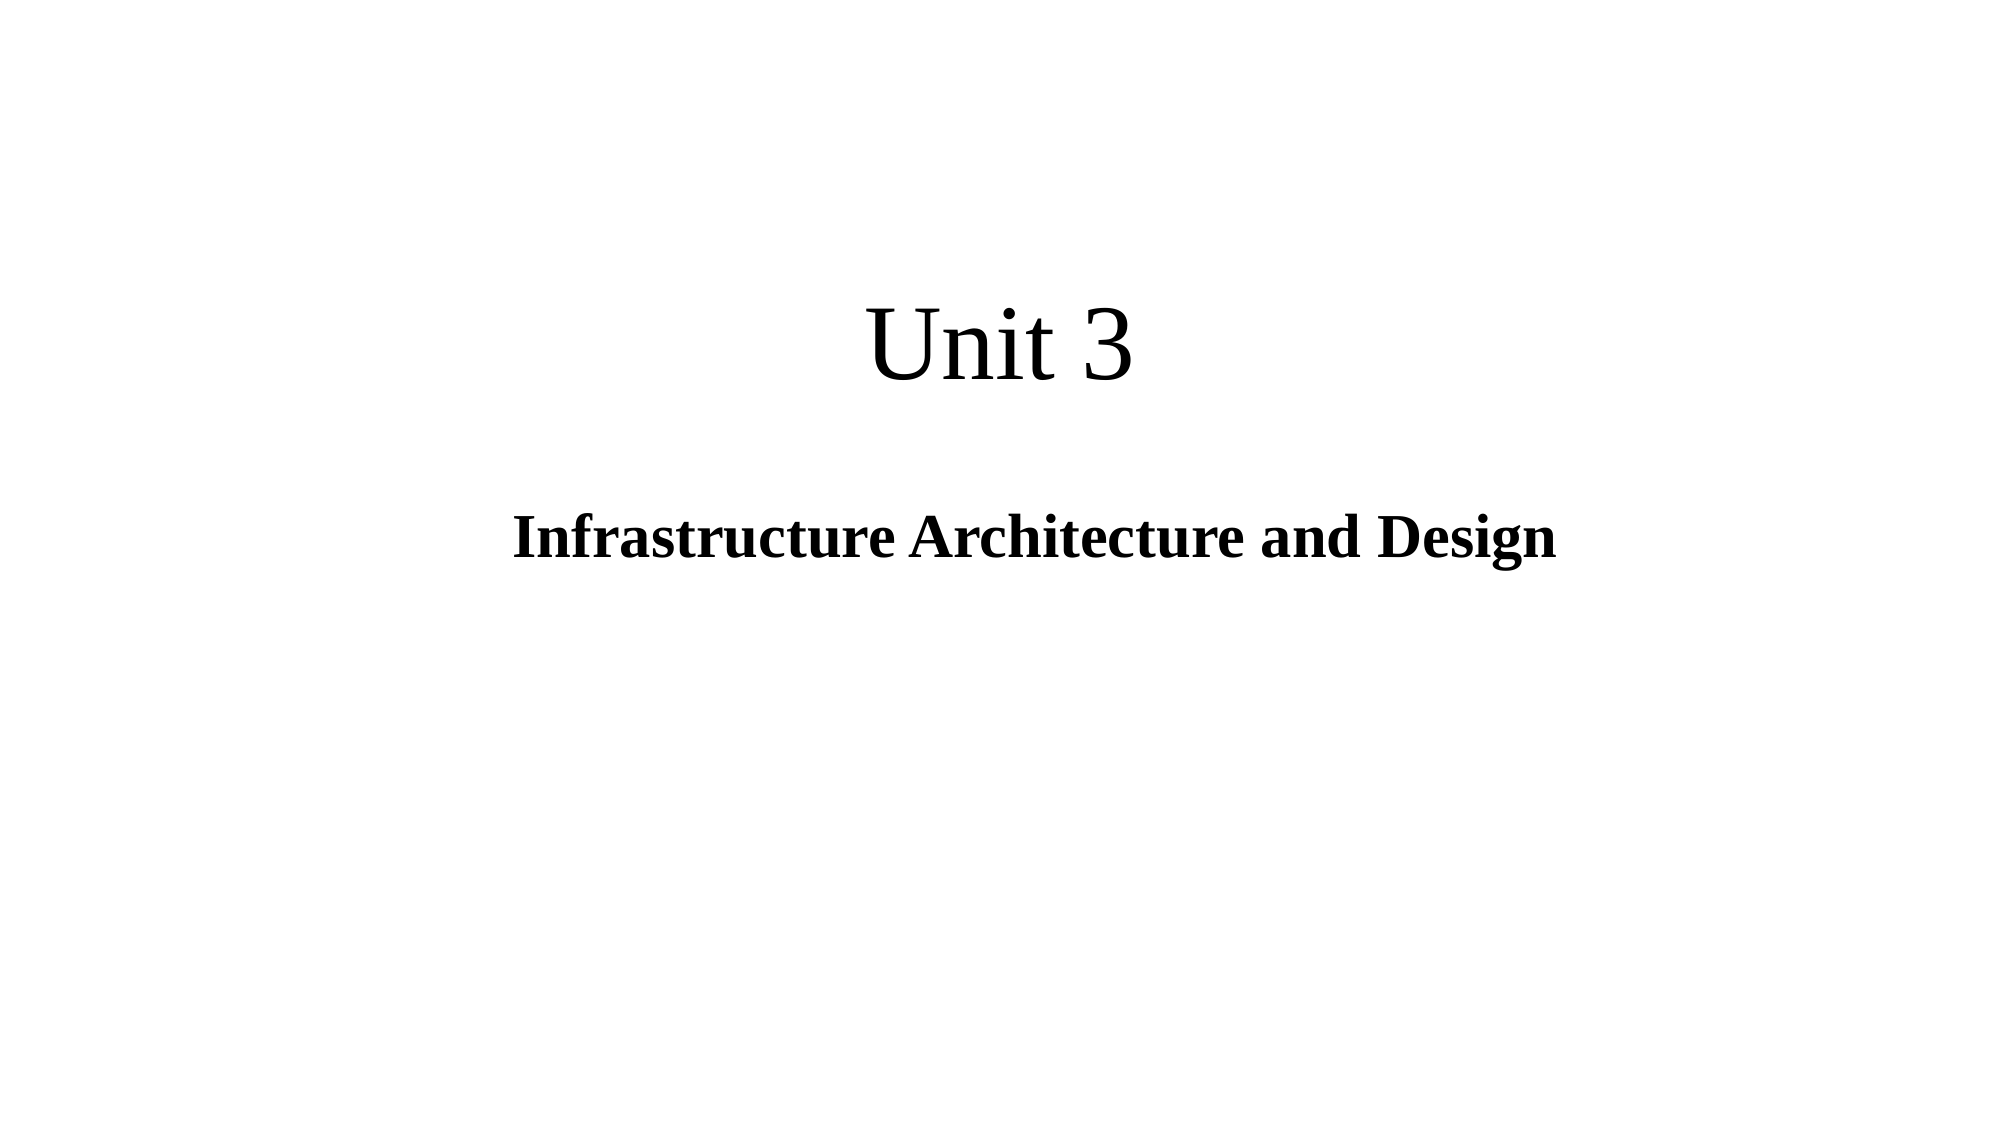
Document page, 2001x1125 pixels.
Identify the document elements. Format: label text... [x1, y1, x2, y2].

title Unit 3 [249, 278, 1750, 411]
subtitle Infrastructure Architecture and Design [285, 495, 1786, 590]
